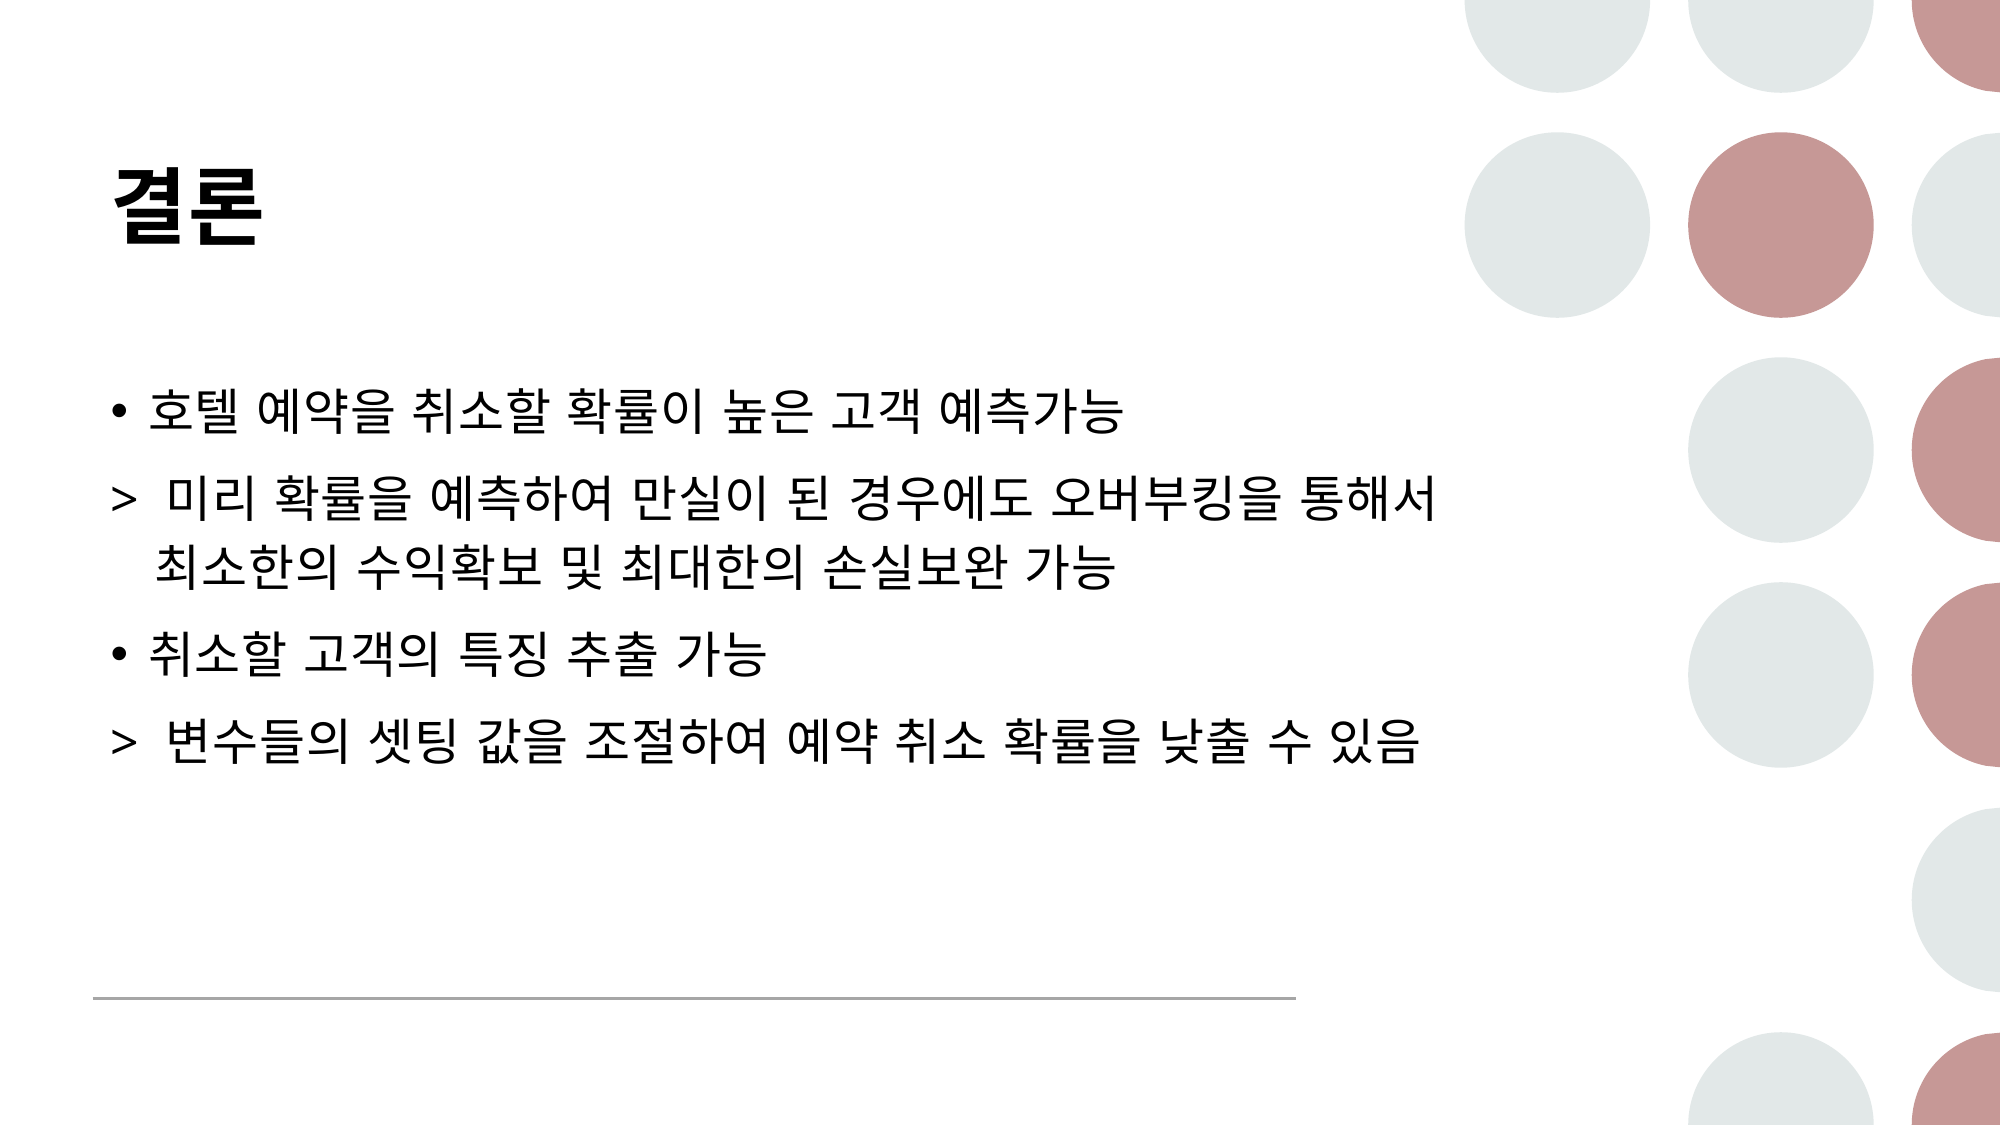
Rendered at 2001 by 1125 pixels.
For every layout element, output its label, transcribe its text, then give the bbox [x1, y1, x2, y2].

list 호텔 예약을 취소할 확률이 높은 고객 예측가능 > 미리 확률을 예측하여 만실이 된 경우에도 오버부킹을 통해서 최소한의 수익확보 및 최대한의 손실보완 가능 취소할 고객의 특징 추출 가능 > 변수들의 셋팅 값을 조절하여 예약 취소 확률을 낮출 수 있음 [92, 354, 1804, 946]
title 결론 [92, 126, 1297, 335]
